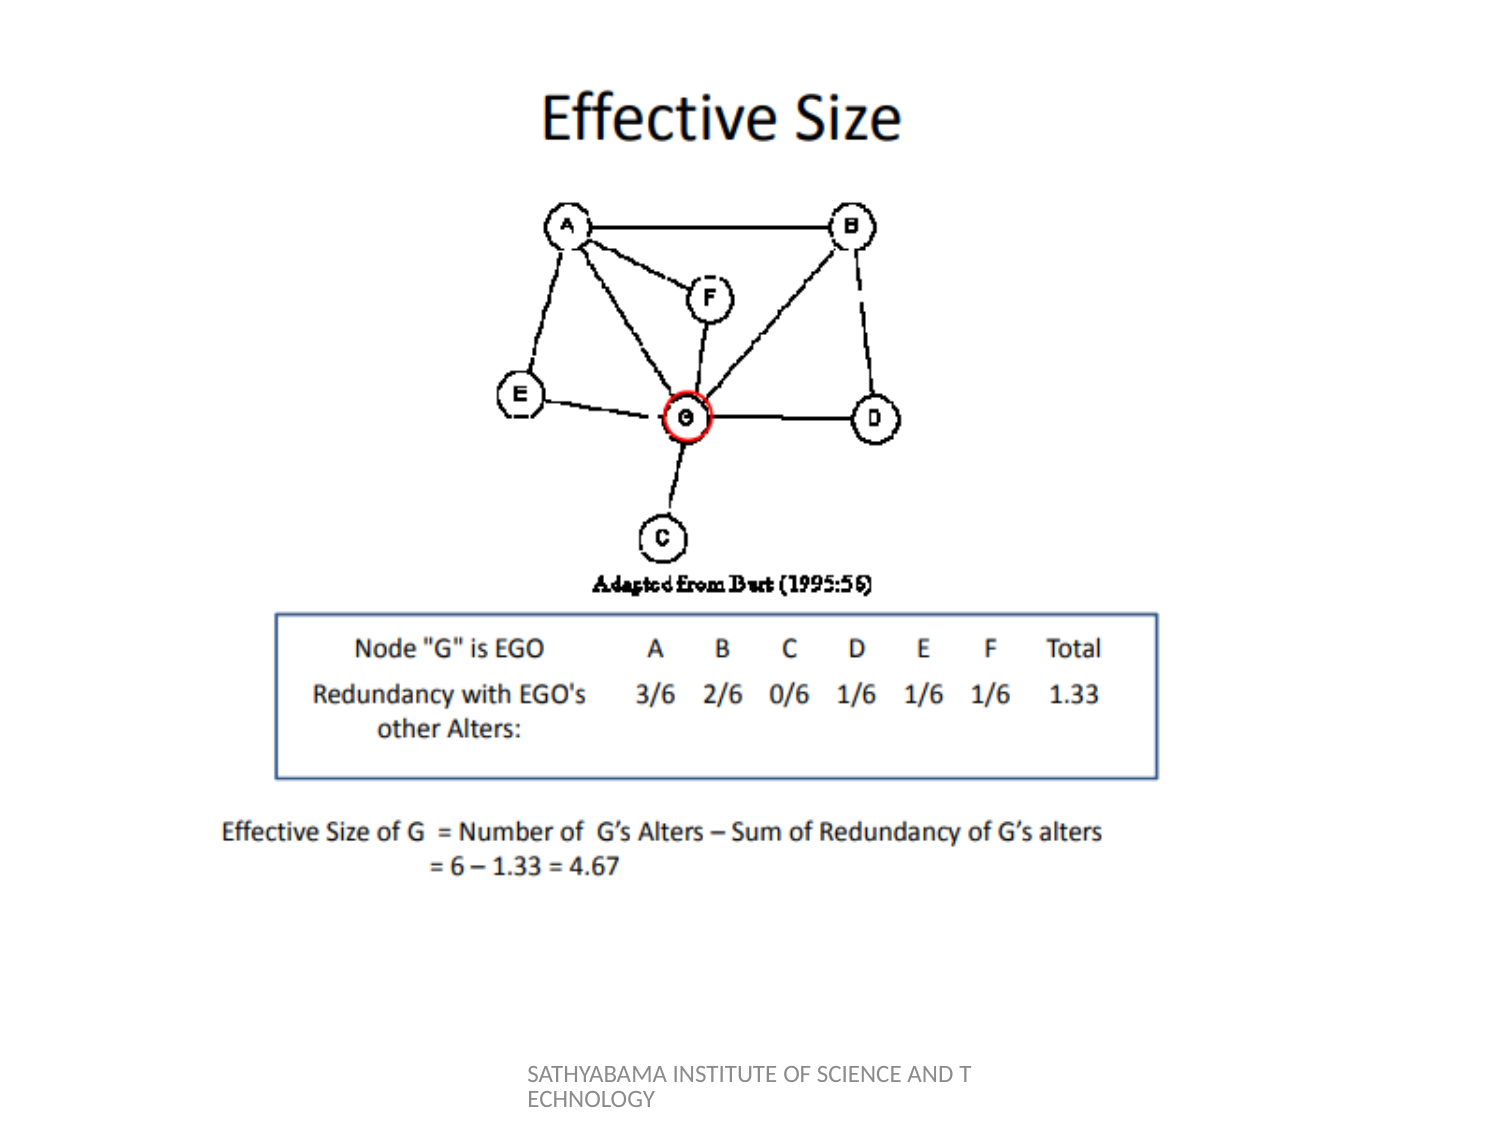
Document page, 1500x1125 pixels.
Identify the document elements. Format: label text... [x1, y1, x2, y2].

picture [124, 37, 1199, 927]
footer SATHYABAMA INSTITUTE OF SCIENCE AND TECHNOLOGY [512, 1042, 988, 1103]
